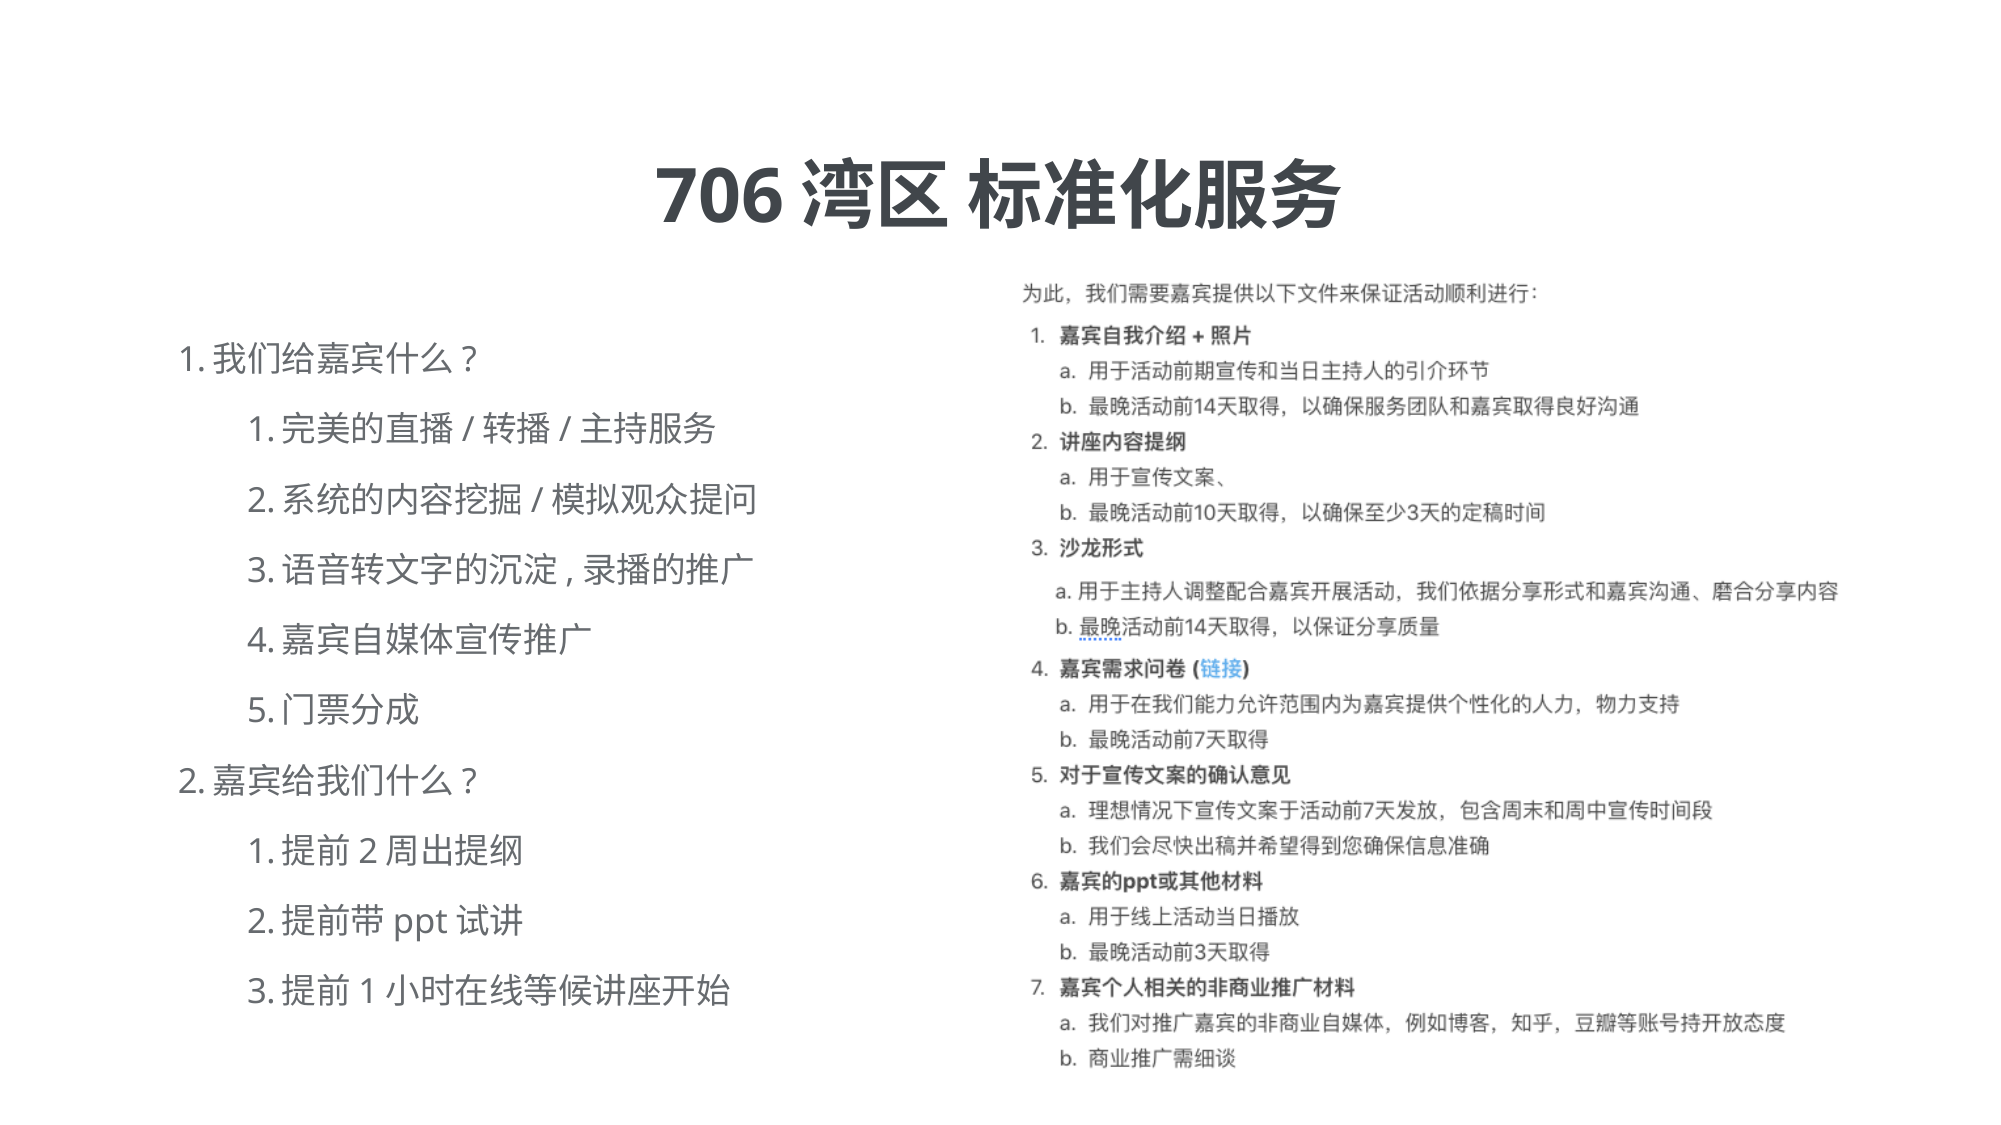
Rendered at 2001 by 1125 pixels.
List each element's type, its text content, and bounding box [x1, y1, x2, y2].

picture [1010, 272, 1867, 1088]
text_box 我们给嘉宾什么? 完美的直播/转播/主持服务 系统的内容挖掘/模拟观众提问 语音转文字的沉淀,录播的推广 嘉宾自媒体宣传推广 门票分成 嘉宾给我们什么? 提前2周出提纲 提前带ppt试讲 提前1小时在线等候讲座开始 [129, 274, 998, 1019]
text_box 706湾区 标准化服务 [166, 104, 1834, 246]
